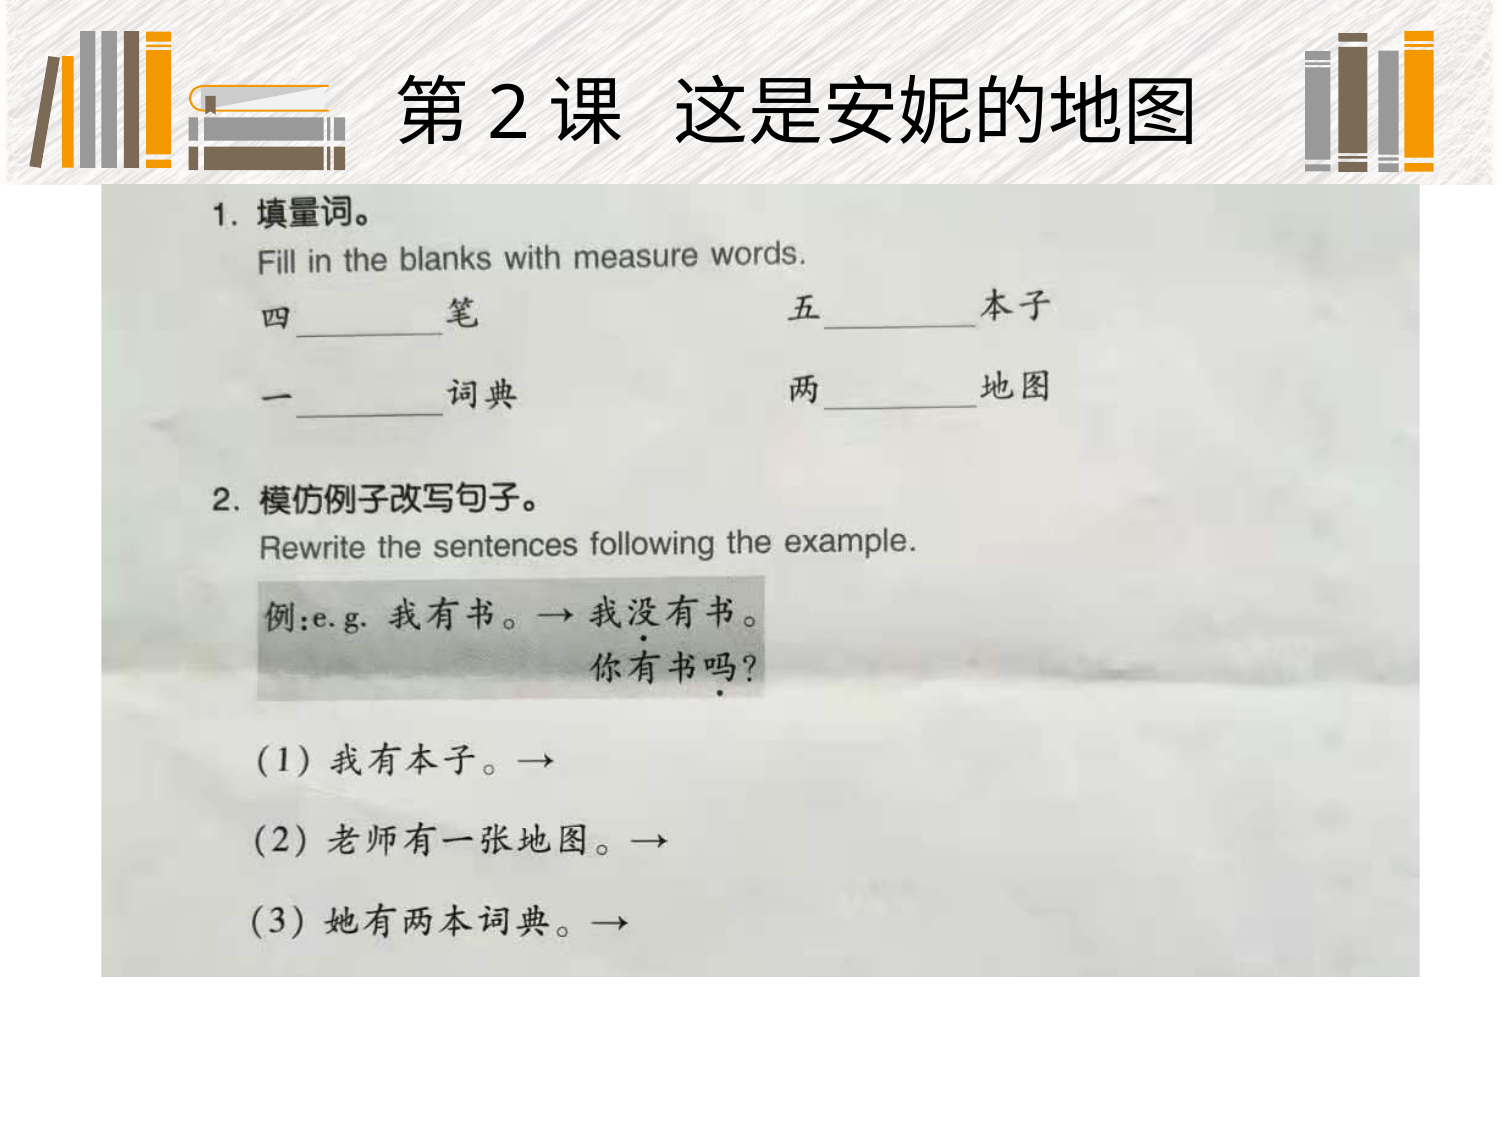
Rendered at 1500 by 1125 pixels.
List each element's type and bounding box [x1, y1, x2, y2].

text_box [1304, 30, 1435, 173]
picture [0, 0, 1500, 977]
text_box [29, 30, 346, 171]
